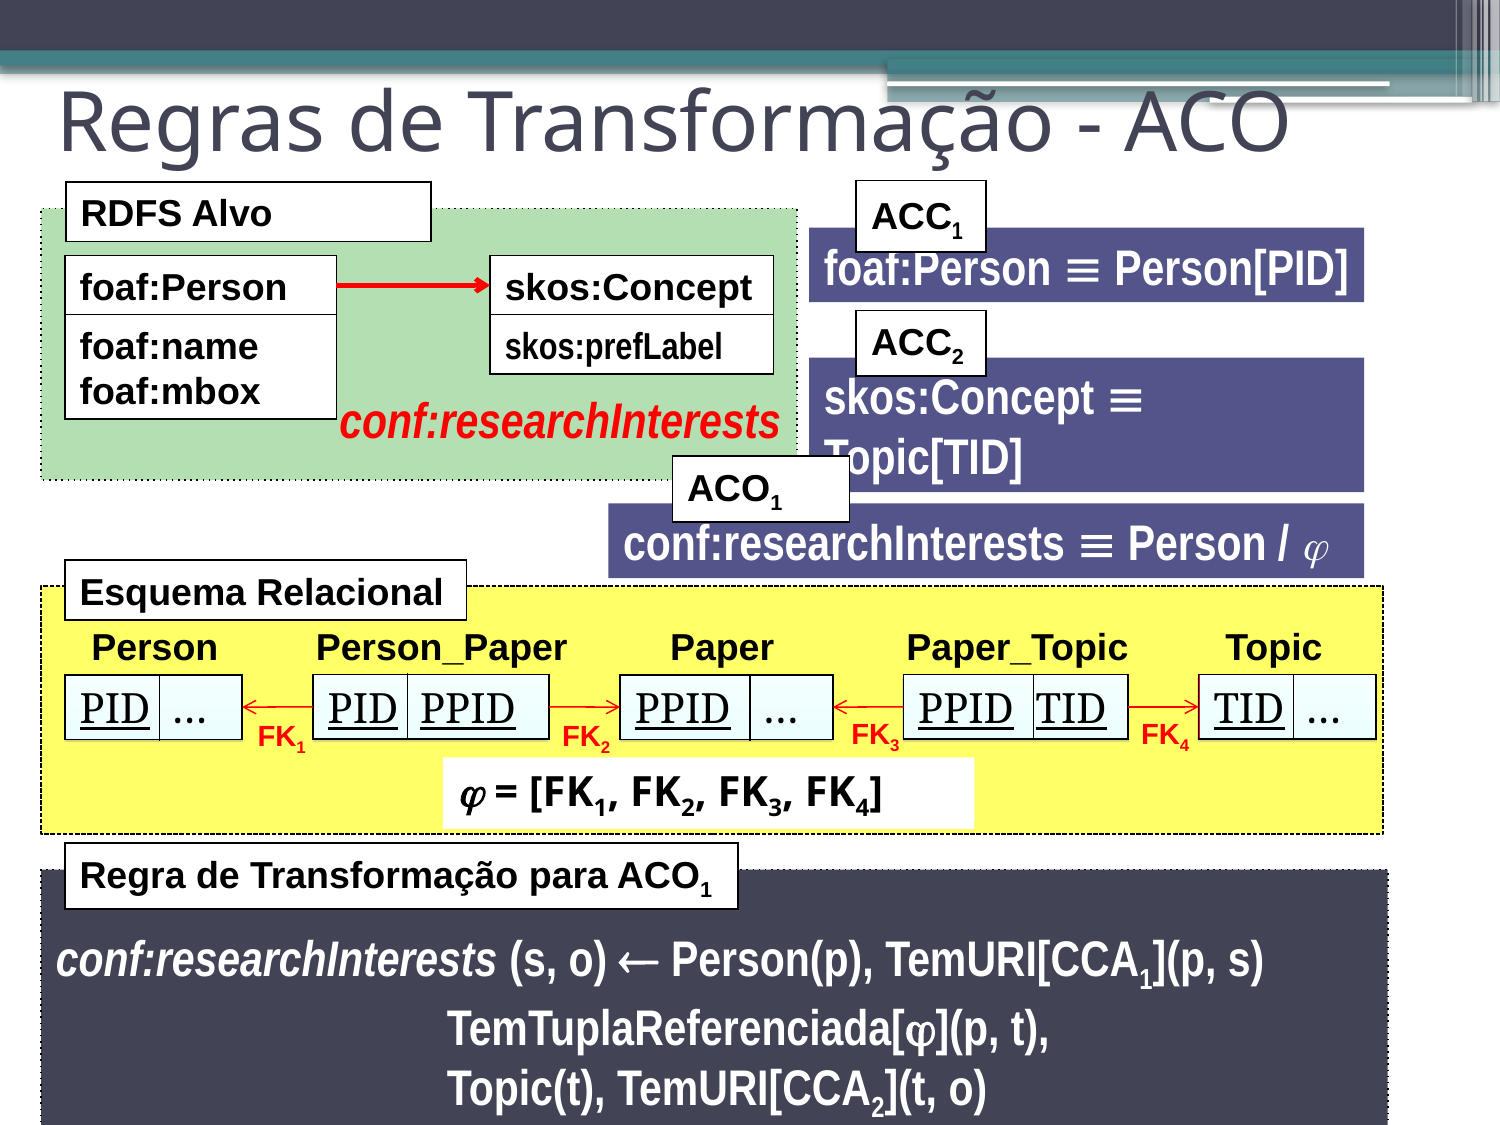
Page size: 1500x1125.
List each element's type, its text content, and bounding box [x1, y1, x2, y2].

text_box foaf:Person [64, 255, 337, 314]
text_box conf:researchInterests (s, o)  Person(p), TemURI[CCA1](p, s) TemTuplaReferenciada[](p, t), Topic(t), TemURI[CCA2](t, o) [41, 869, 1388, 1125]
text_box Topic [1210, 615, 1412, 676]
text_box PPID … [751, 674, 833, 740]
text_box PID PPID [408, 674, 550, 740]
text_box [608, 455, 1365, 579]
text_box PID … [160, 674, 243, 740]
text_box  = [FK1, FK2, FK3, FK4] [442, 757, 975, 829]
text_box Paper_Topic [891, 615, 1210, 676]
text_box Regra de Transformação para ACO1 [64, 843, 739, 910]
text_box foaf:name foaf:mbox [64, 314, 337, 420]
text_box Person_Paper [301, 615, 655, 676]
text_box conf:researchInterests [324, 381, 816, 456]
text_box Paper [655, 615, 857, 676]
text_box PPID … [620, 674, 749, 740]
text_box FK3 [836, 707, 915, 762]
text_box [808, 310, 1365, 433]
text_box PPID TID [903, 674, 1033, 740]
text_box PID PPID [312, 674, 407, 740]
text_box [41, 208, 798, 480]
text_box FK1 [242, 710, 321, 765]
text_box [41, 586, 1384, 834]
text_box skos:prefLabel [490, 314, 774, 375]
text_box PPID TID [1034, 674, 1128, 740]
title Regras de Transformação - ACO [40, 30, 1392, 207]
text_box PID … [64, 674, 159, 740]
text_box Esquema Relacional [64, 560, 467, 620]
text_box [808, 180, 1365, 303]
text_box Person [76, 620, 301, 676]
text_box TID … [1294, 676, 1376, 740]
text_box RDFS Alvo [65, 181, 431, 242]
text_box FK2 [547, 710, 626, 765]
text_box FK4 [1126, 707, 1205, 762]
text_box skos:Concept [490, 255, 774, 314]
text_box TID … [1198, 674, 1293, 740]
